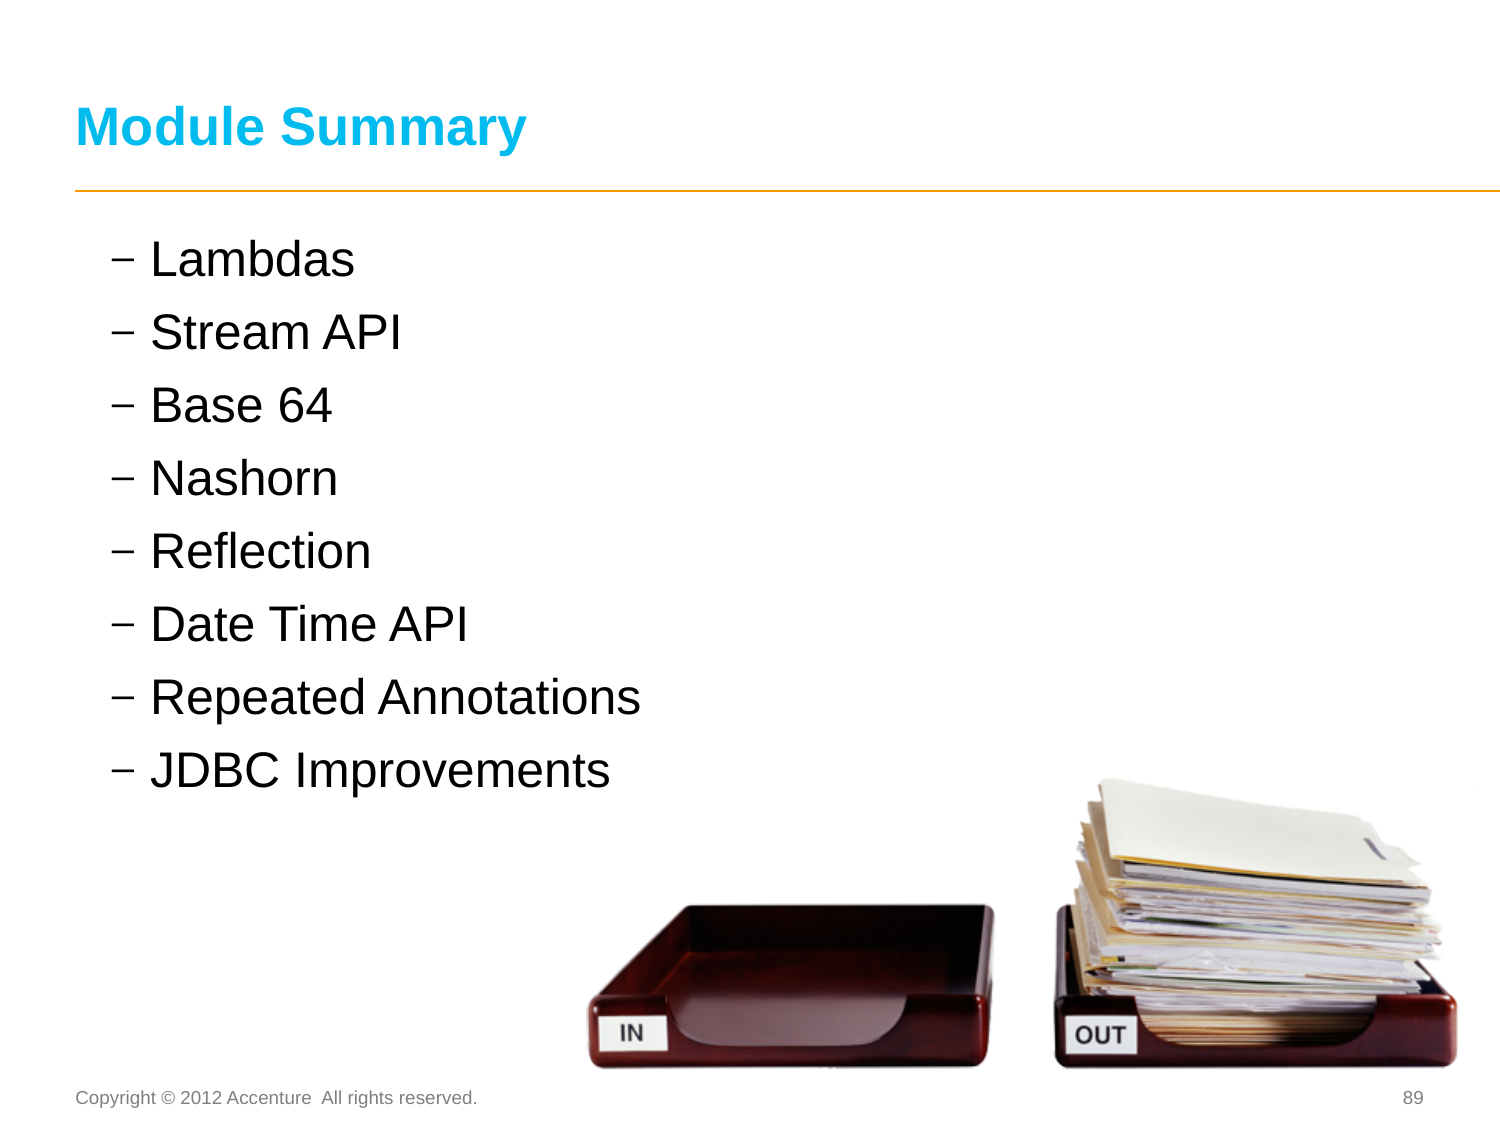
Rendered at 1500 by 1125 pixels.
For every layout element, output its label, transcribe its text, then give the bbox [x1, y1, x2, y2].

title Module Summary [75, 27, 1422, 157]
picture [575, 752, 1476, 1101]
list Lambdas Stream API Base 64 Nashorn Reflection Date Time API Repeated Annotations JDBC Improvements [75, 226, 1425, 1018]
